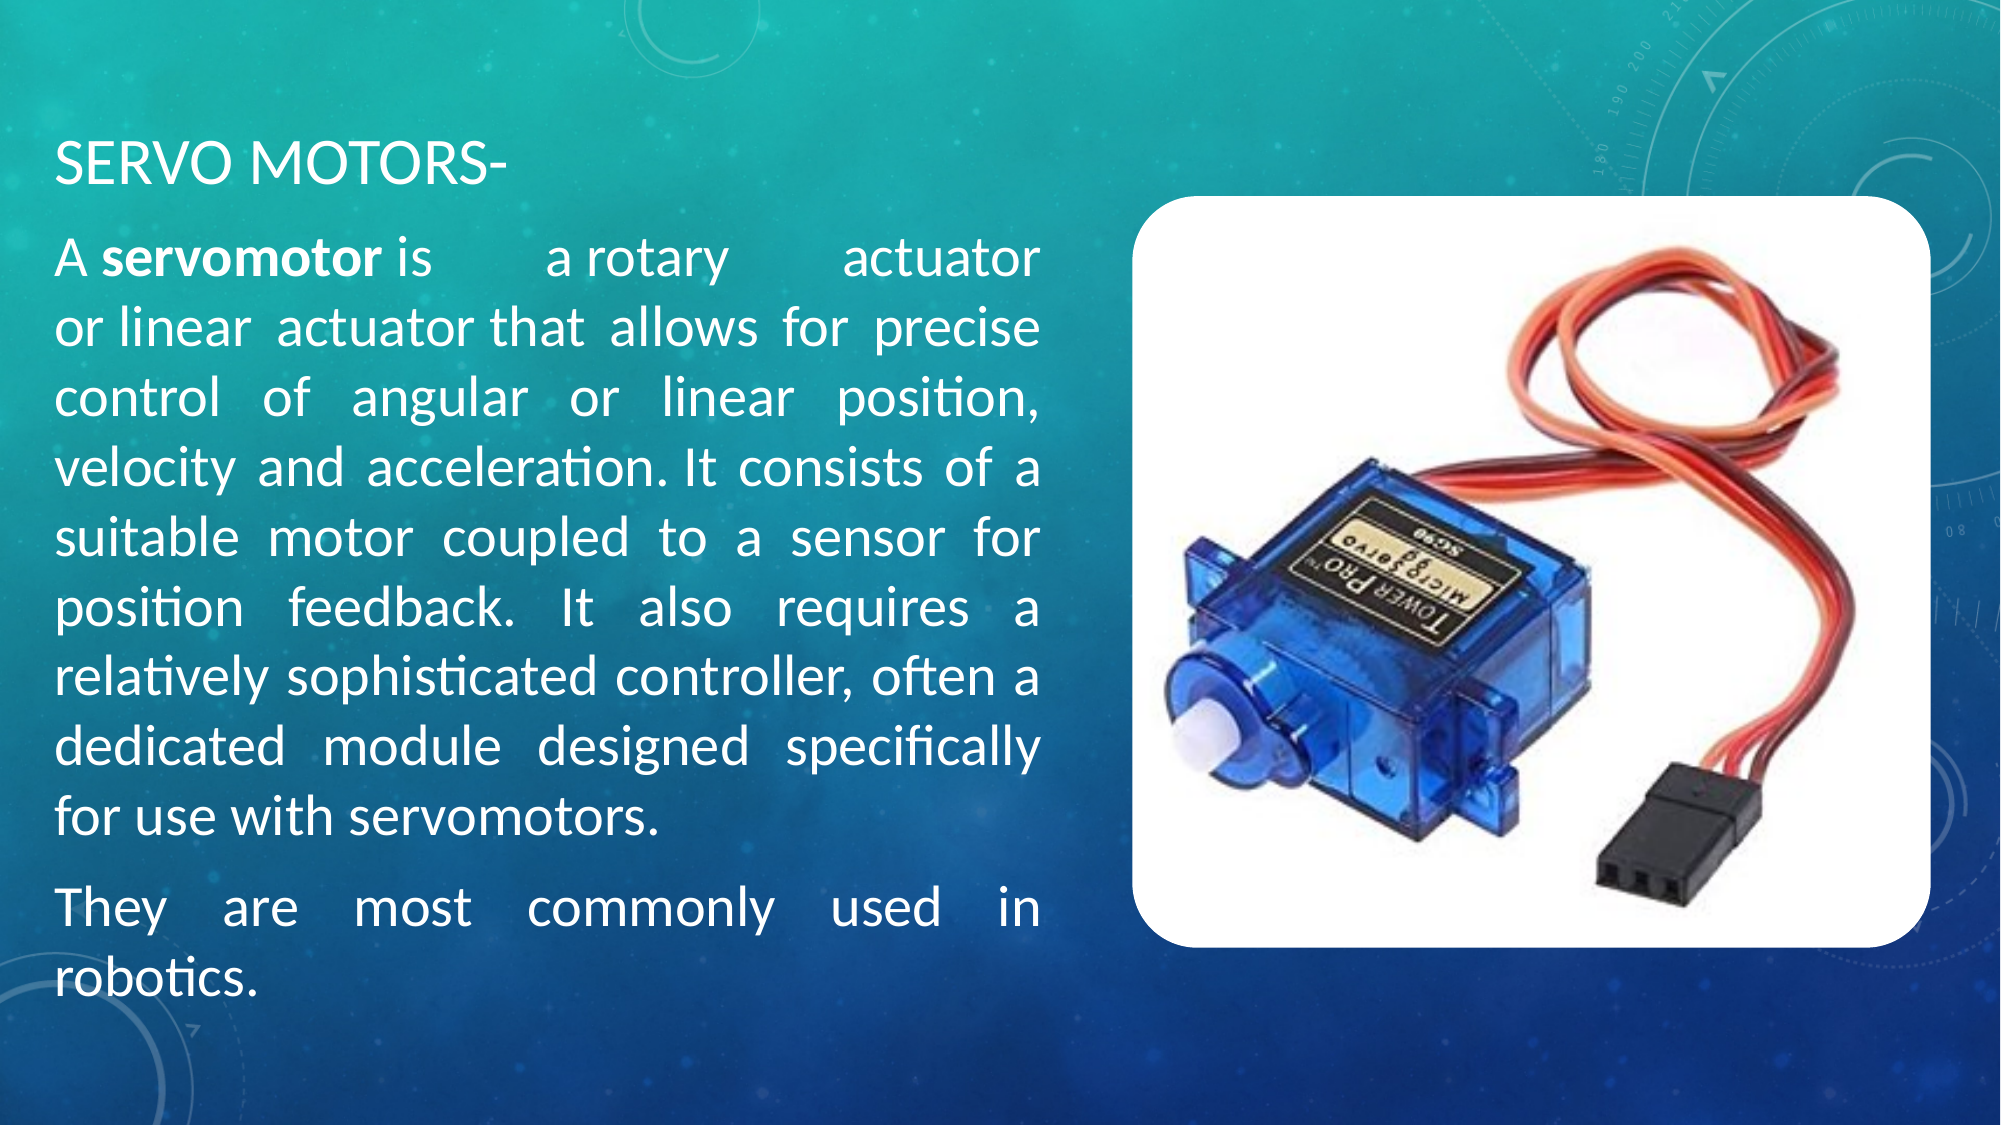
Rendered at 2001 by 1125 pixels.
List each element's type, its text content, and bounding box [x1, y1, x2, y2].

list SERVO MOTORS- A servomotor is a rotary actuator or linear actuator that allows for precise control of angular or linear position, velocity and acceleration. It consists of a suitable motor coupled to a sensor for position feedback. It also requires a relatively sophisticated controller, often a dedicated module designed specifically for use with servomotors. They are most commonly used in robotics. [39, 76, 1058, 1125]
picture [0, 0, 2001, 1125]
